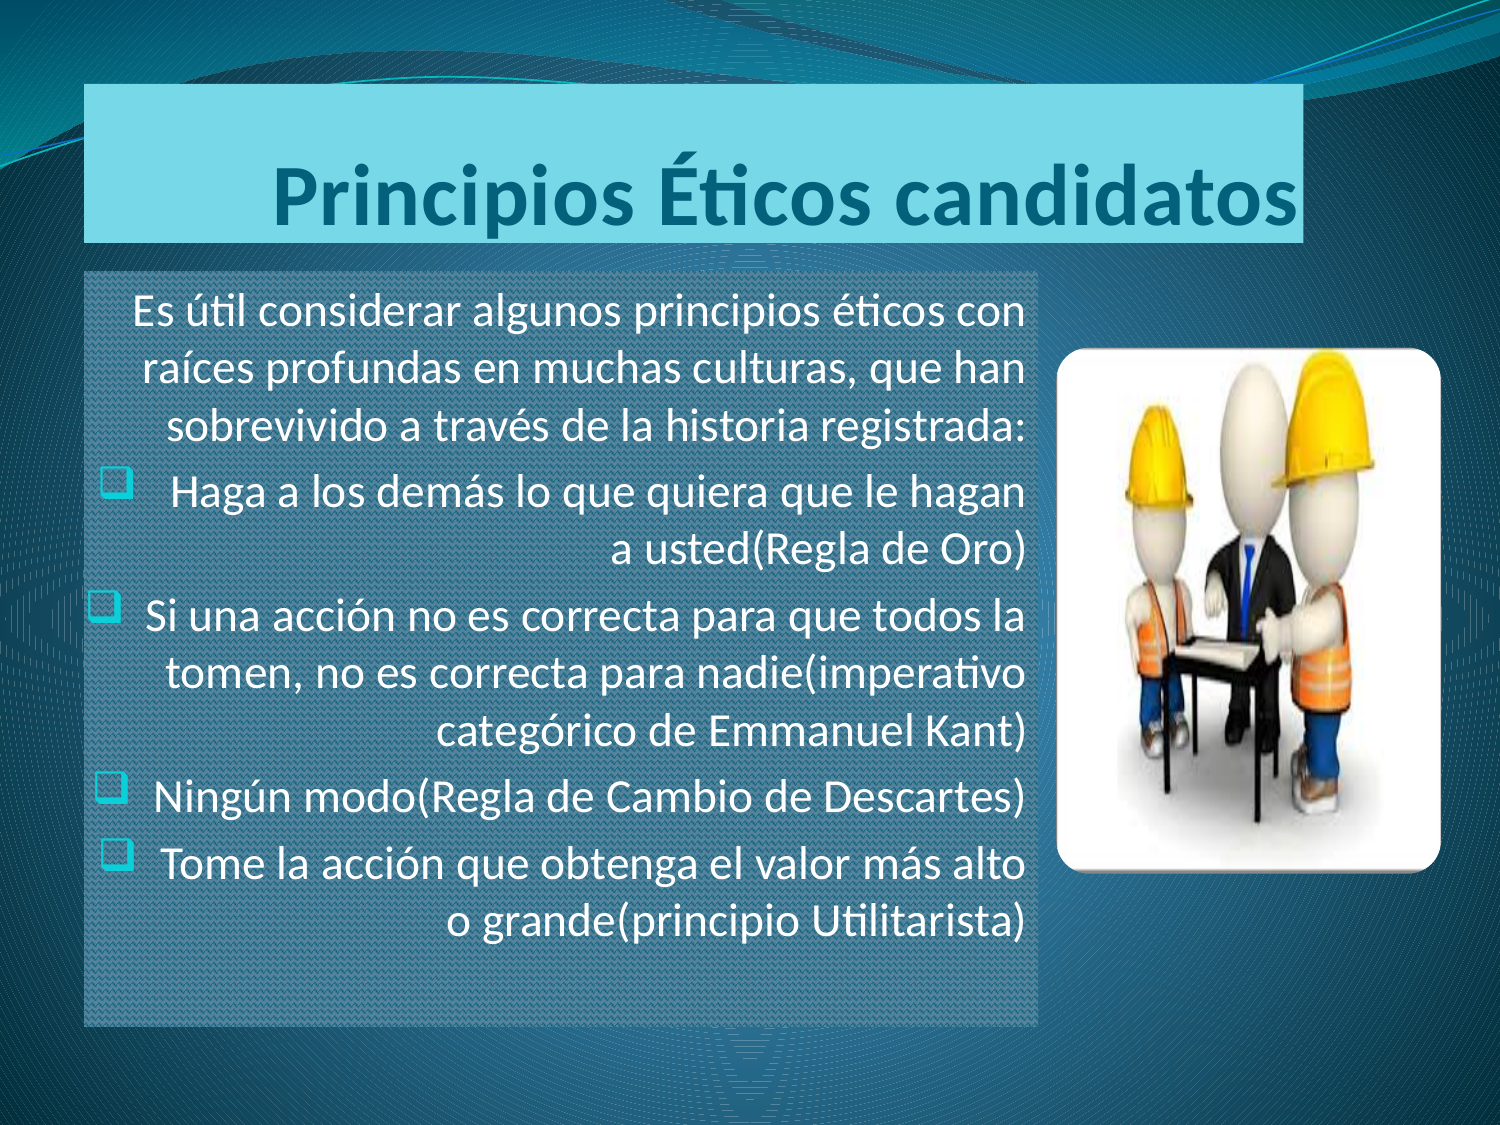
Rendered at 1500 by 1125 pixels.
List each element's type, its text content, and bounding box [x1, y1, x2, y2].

picture [1055, 347, 1442, 874]
title Principios Éticos candidatos [84, 83, 1304, 243]
subtitle Es útil considerar algunos principios éticos con raíces profundas en muchas culturas, que han sobrevivido a través de la historia registrada: Haga a los demás lo que quiera que le hagan a usted(Regla de Oro) Si una acción no es correcta para que todos la tomen, no es correcta para nadie(imperativo categórico de Emmanuel Kant) Ningún modo(Regla de Cambio de Descartes) Tome la acción que obtenga el valor más alto o grande(principio Utilitarista) [84, 271, 1039, 1027]
